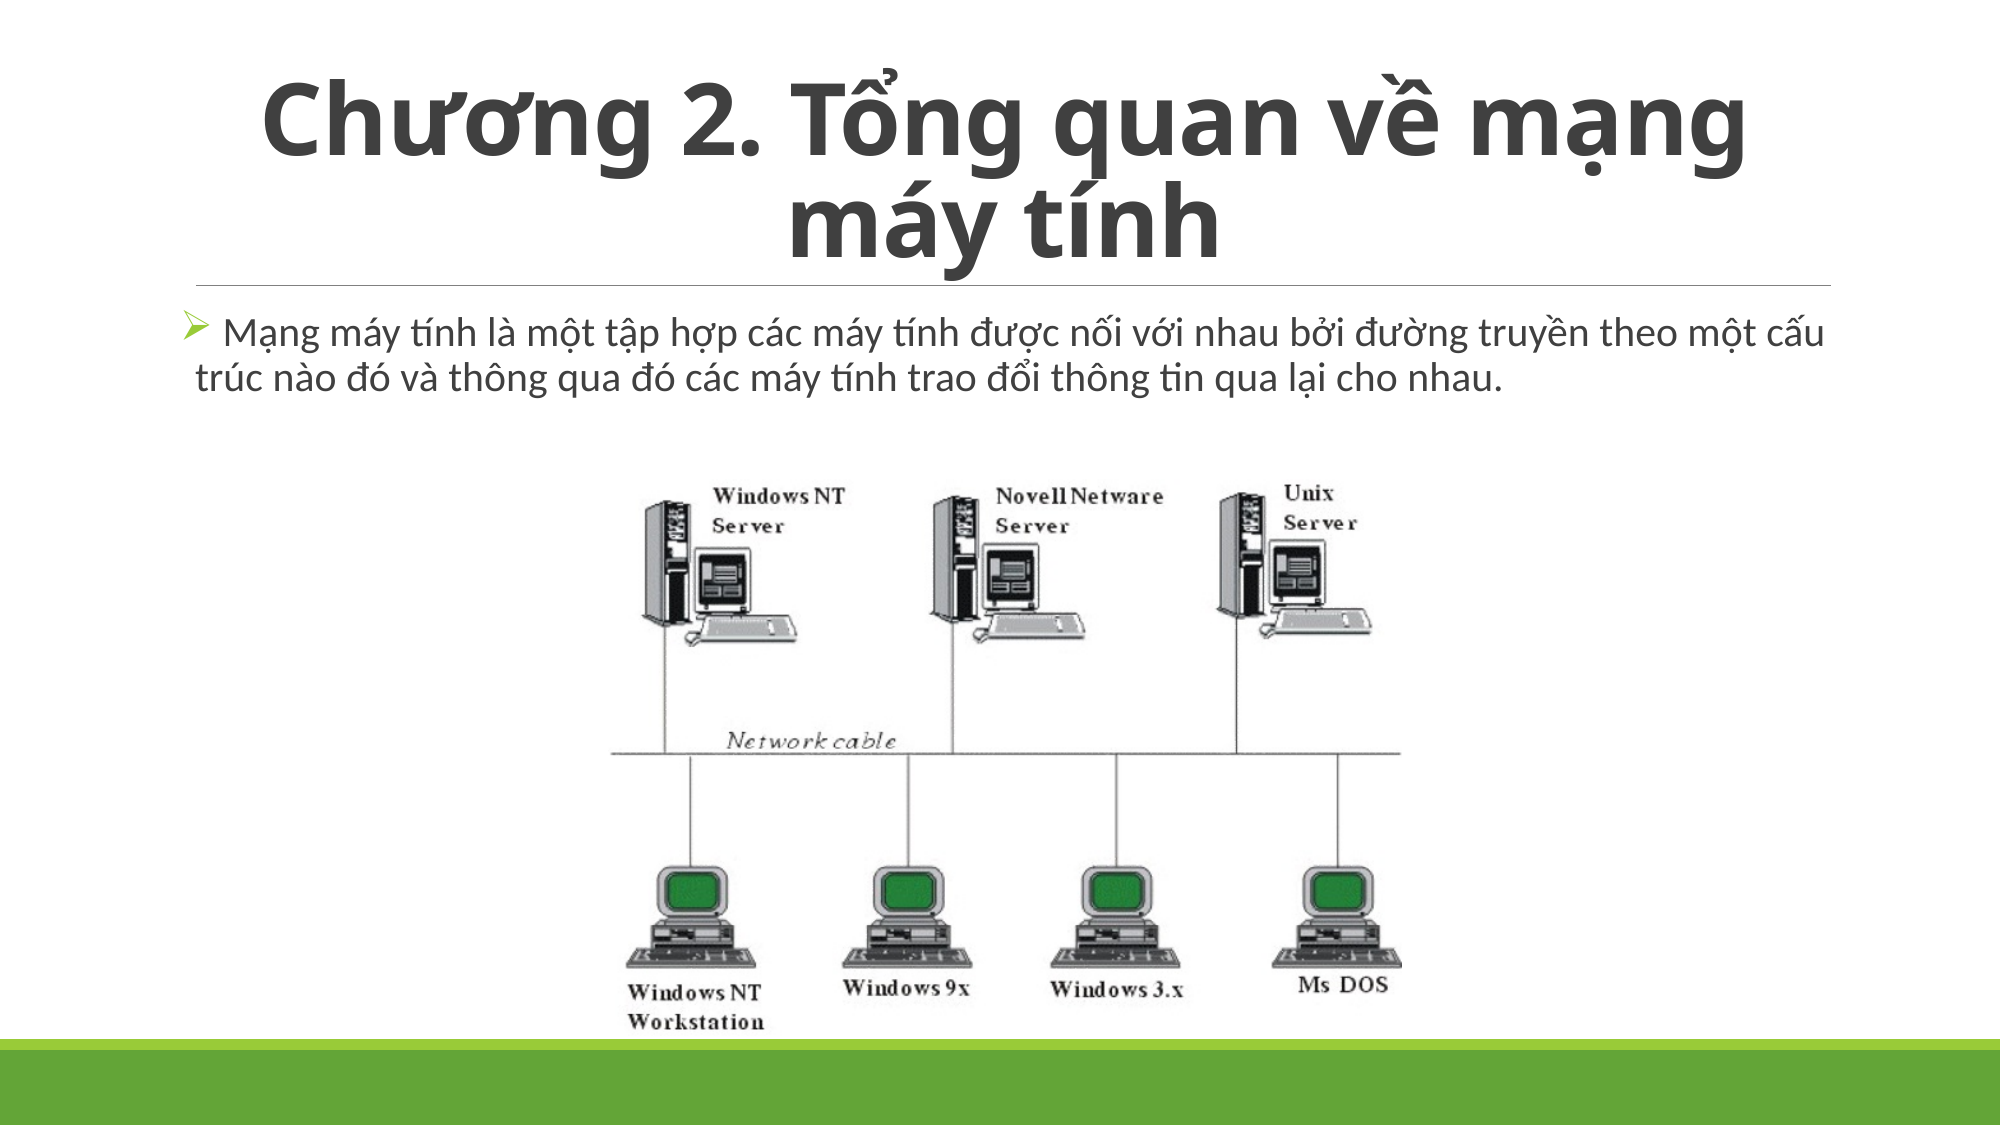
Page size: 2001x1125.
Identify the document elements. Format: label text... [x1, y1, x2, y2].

picture [607, 458, 1403, 1036]
list Mạng máy tính là một tập hợp các máy tính được nối với nhau bởi đường truyền theo một cấu trúc nào đó và thông qua đó các máy tính trao đổi thông tin qua lại cho nhau. [180, 302, 1830, 963]
title Chương 2. Tổng quan về mạng máy tính [180, 47, 1830, 285]
